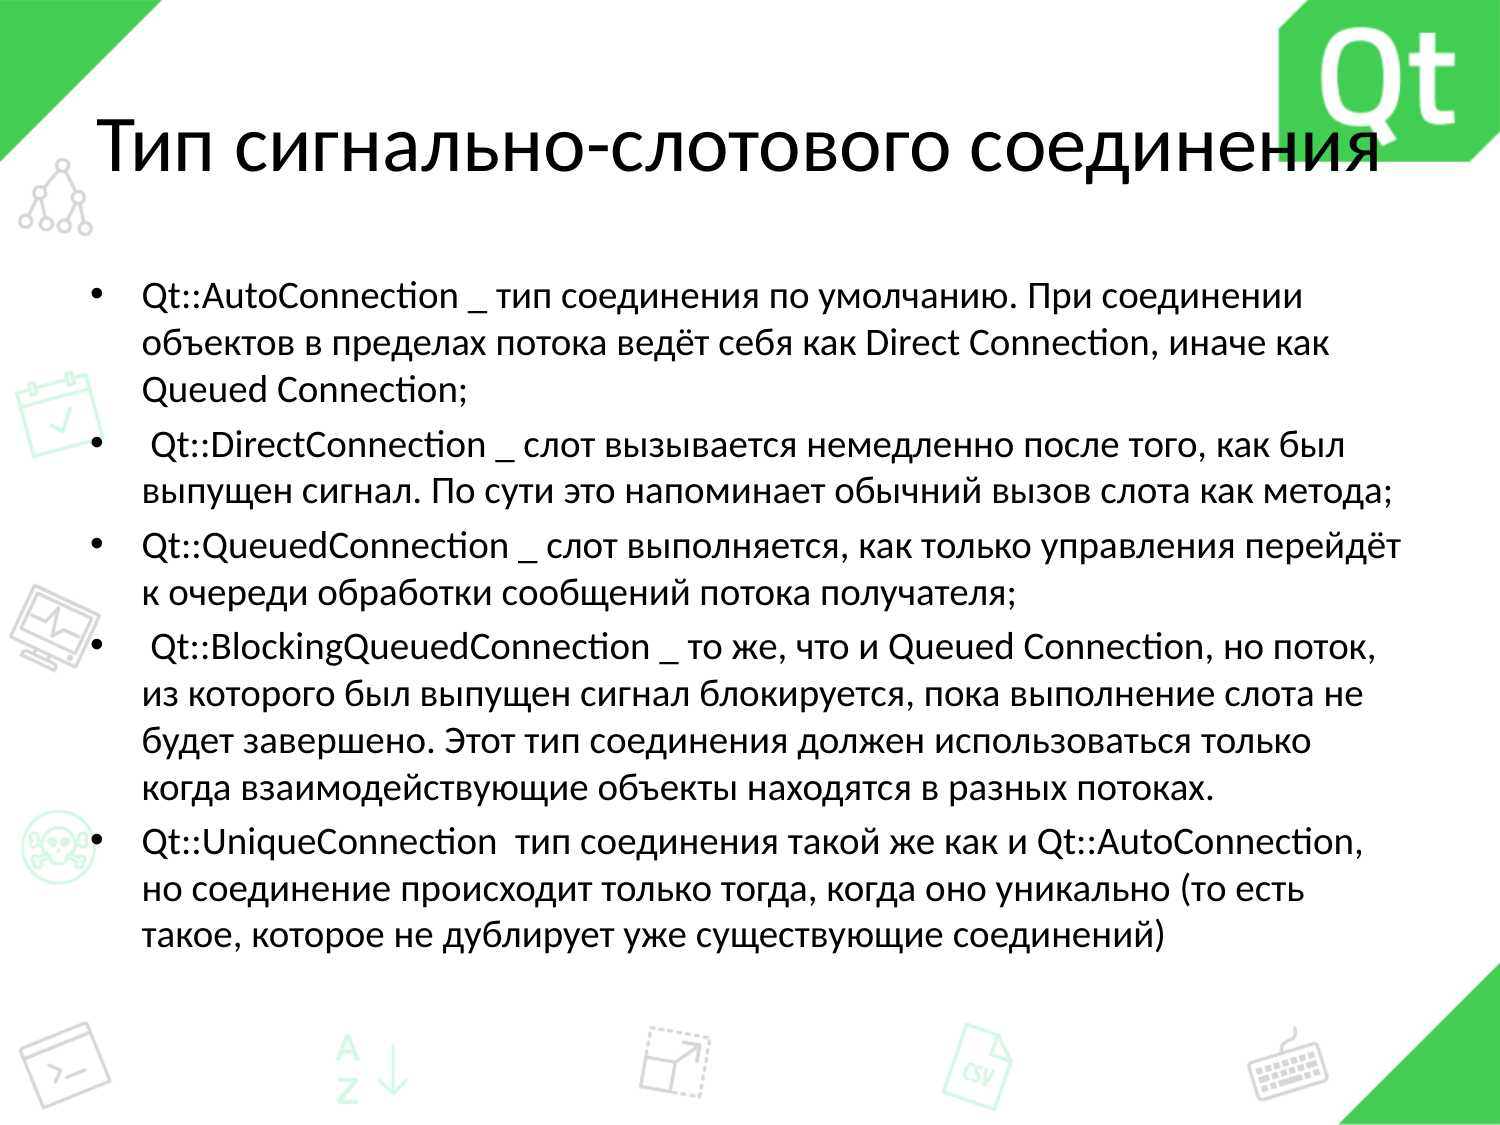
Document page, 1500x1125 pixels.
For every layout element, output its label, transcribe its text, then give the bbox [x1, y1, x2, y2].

list Qt::AutoConnection _ тип соединения по умолчанию. При соединении объектов в пределах потока ведёт себя как Direct Connection, иначе как Queued Connection; Qt::DirectConnection _ слот вызывается немедленно после того, как был выпущен сигнал. По сути это напоминает обычний вызов слота как метода; Qt::QueuedConnection _ слот выполняется, как только управления перейдёт к очереди обработки сообщений потока получателя; Qt::BlockingQueuedConnection _ то же, что и Queued Connection, но поток, из которого был выпущен сигнал блокируется, пока выполнение слота не будет завершено. Этот тип соединения должен использоваться только когда взаимодействующие объекты находятся в разных потоках. Qt::UniqueConnection тип соединения такой же как и Qt::AutoConnection, но соединение происходит только тогда, когда оно уникально (то есть такое, которое не дублирует уже существующие соединений) [75, 262, 1425, 1005]
title Тип сигнально-слотового соединения [75, 45, 1425, 233]
picture [0, 0, 1500, 1125]
